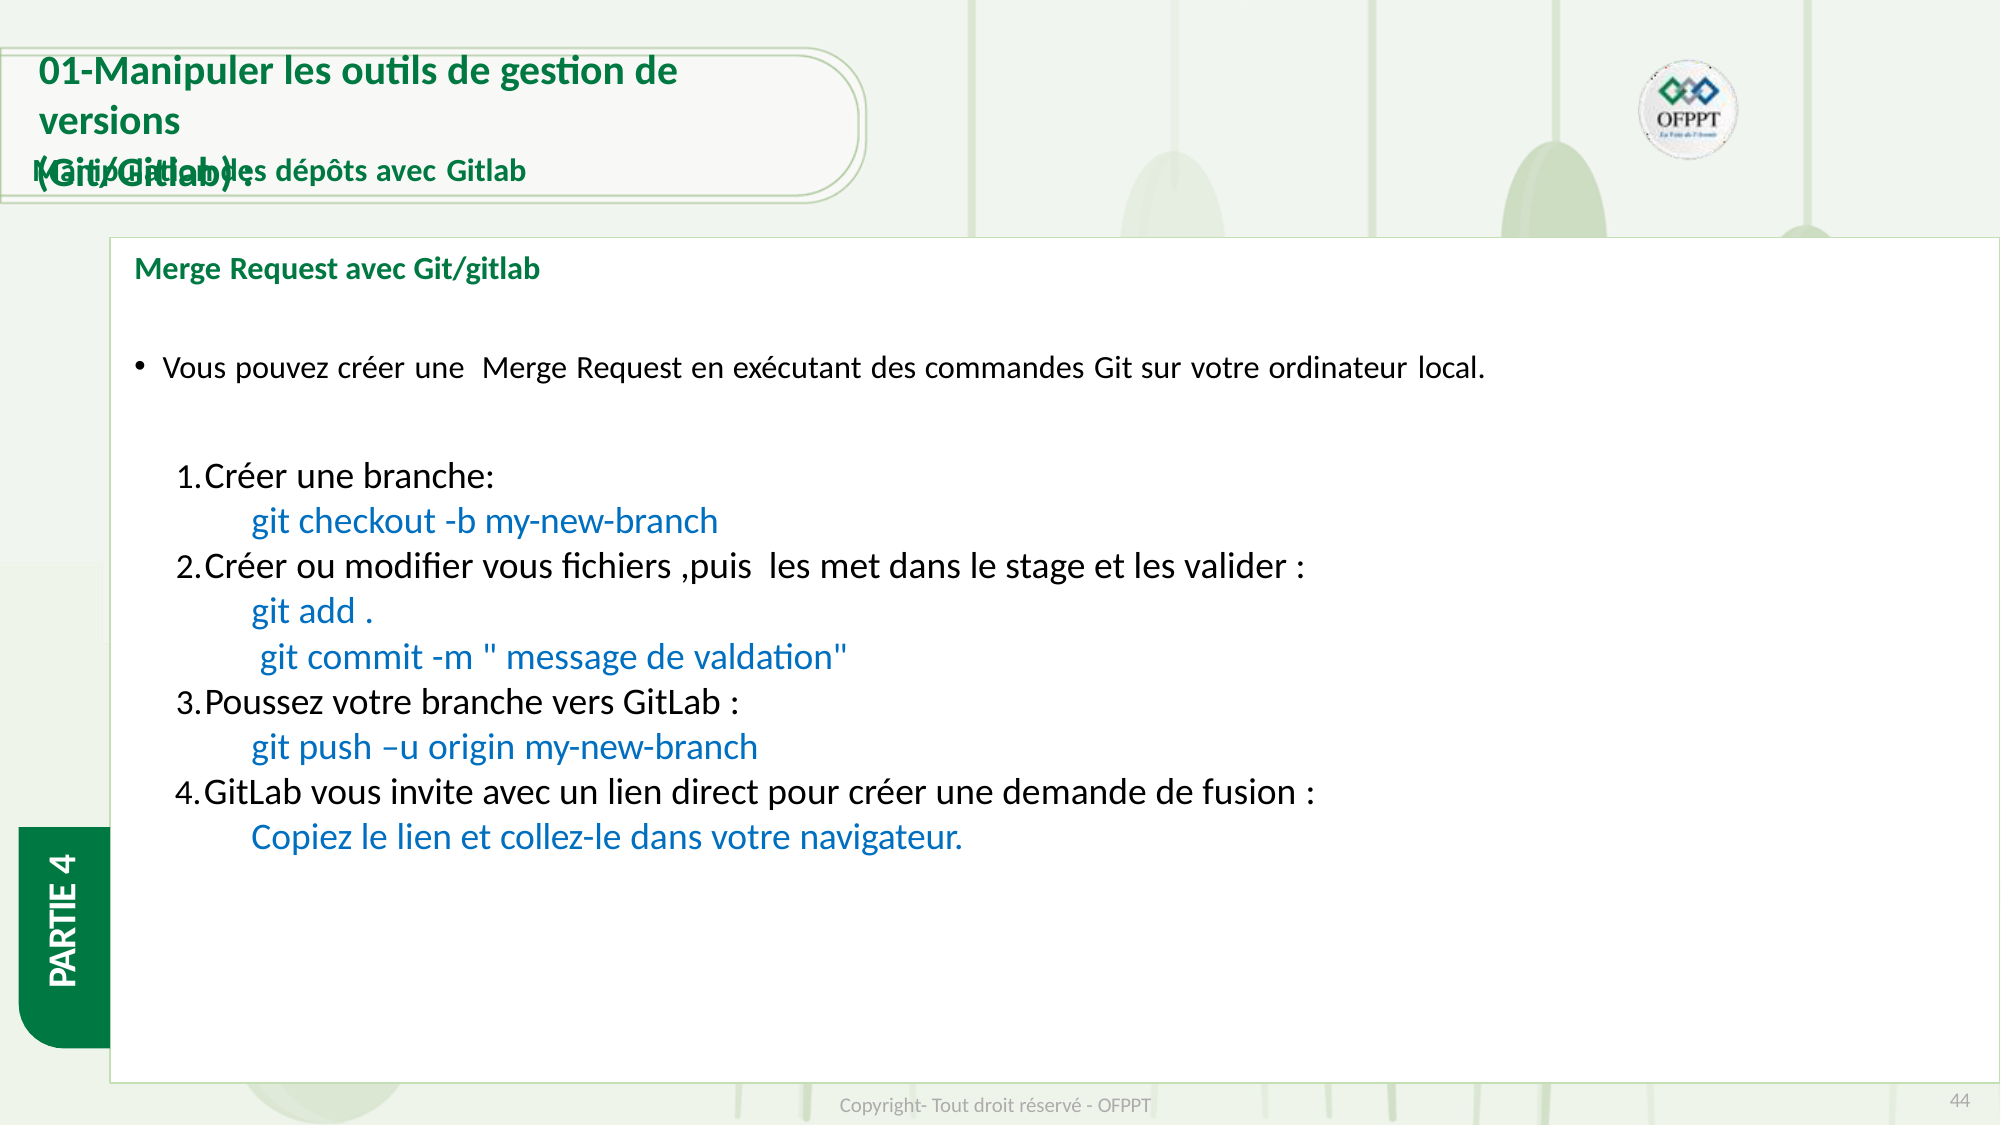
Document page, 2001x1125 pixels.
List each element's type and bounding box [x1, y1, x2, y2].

text_box [0, 0, 2000, 1125]
